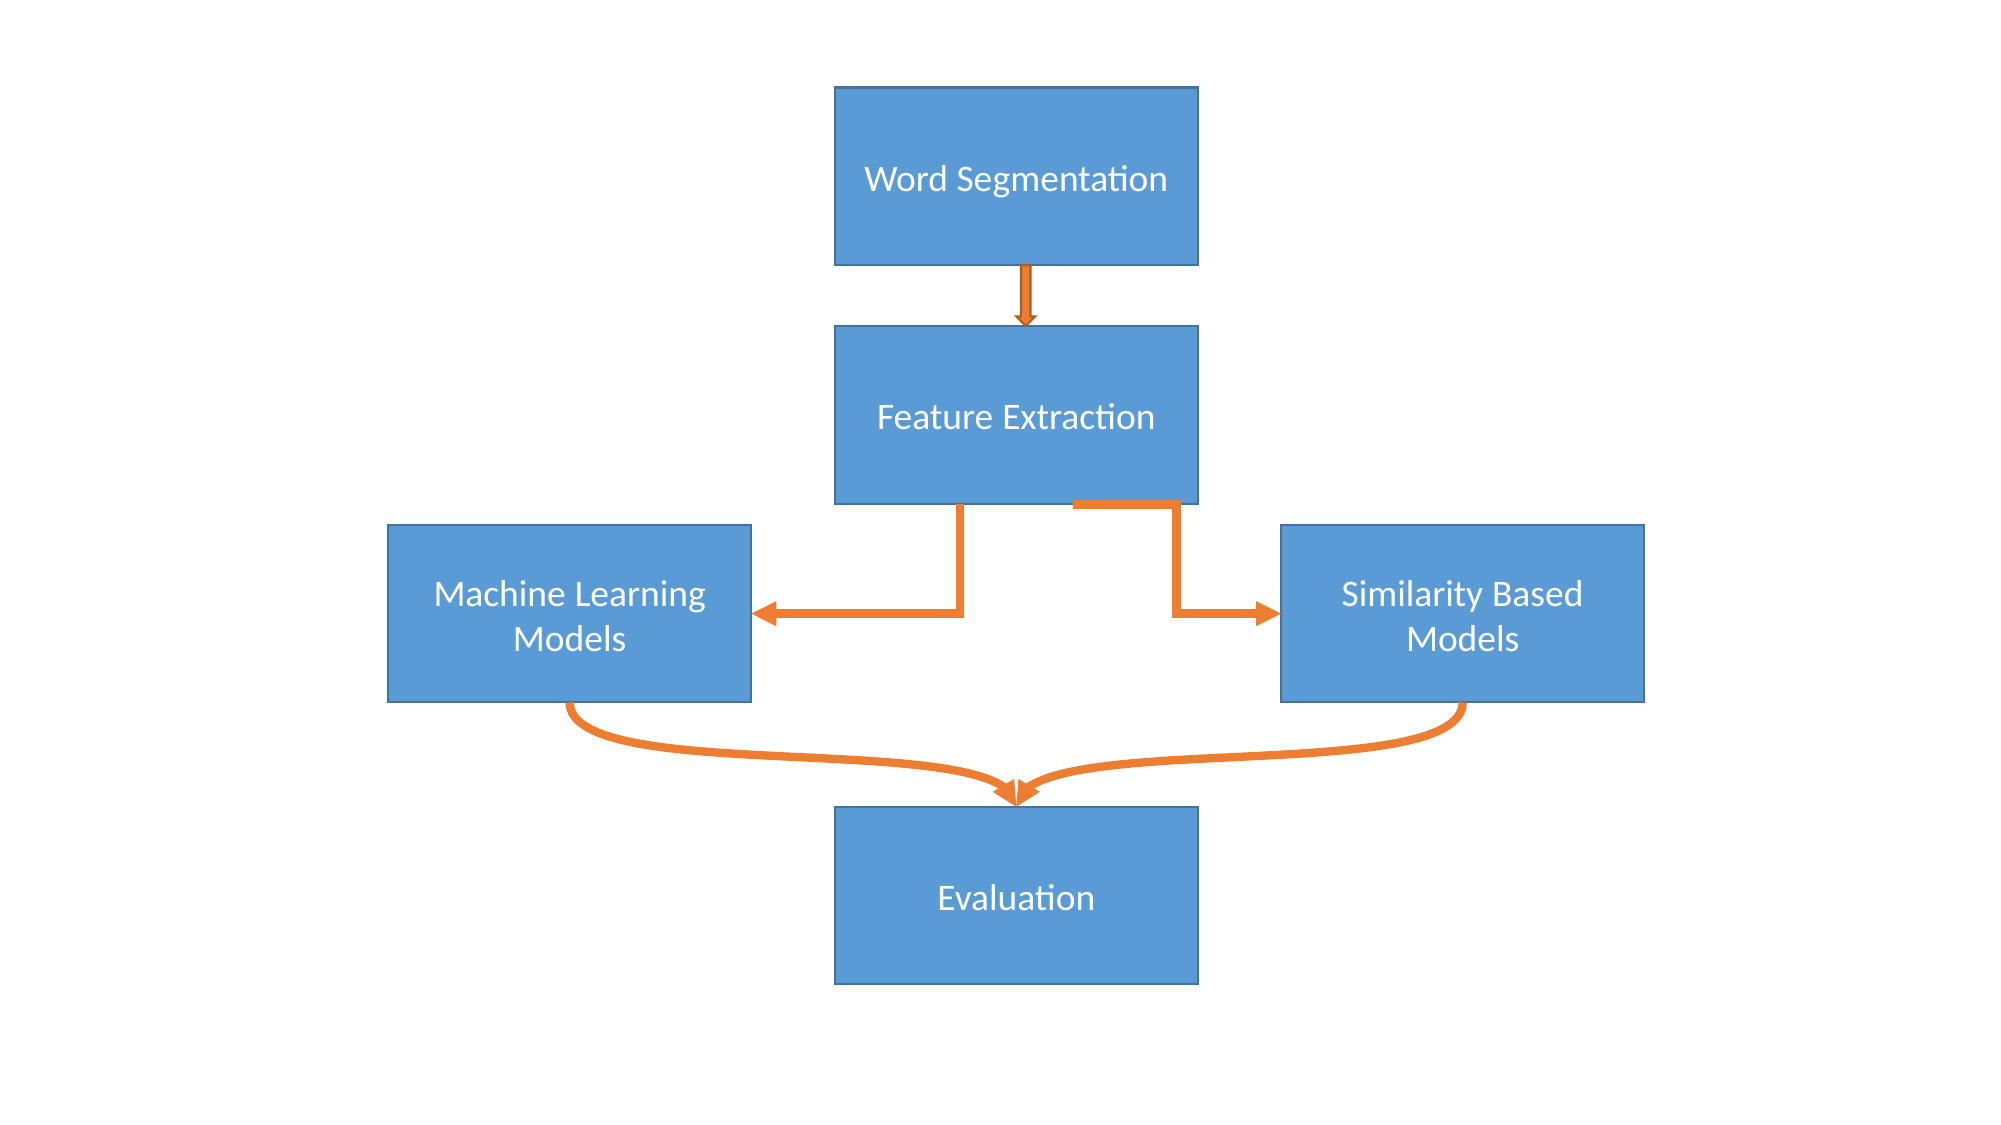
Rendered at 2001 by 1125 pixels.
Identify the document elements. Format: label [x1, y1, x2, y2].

text_box [388, 87, 1645, 985]
